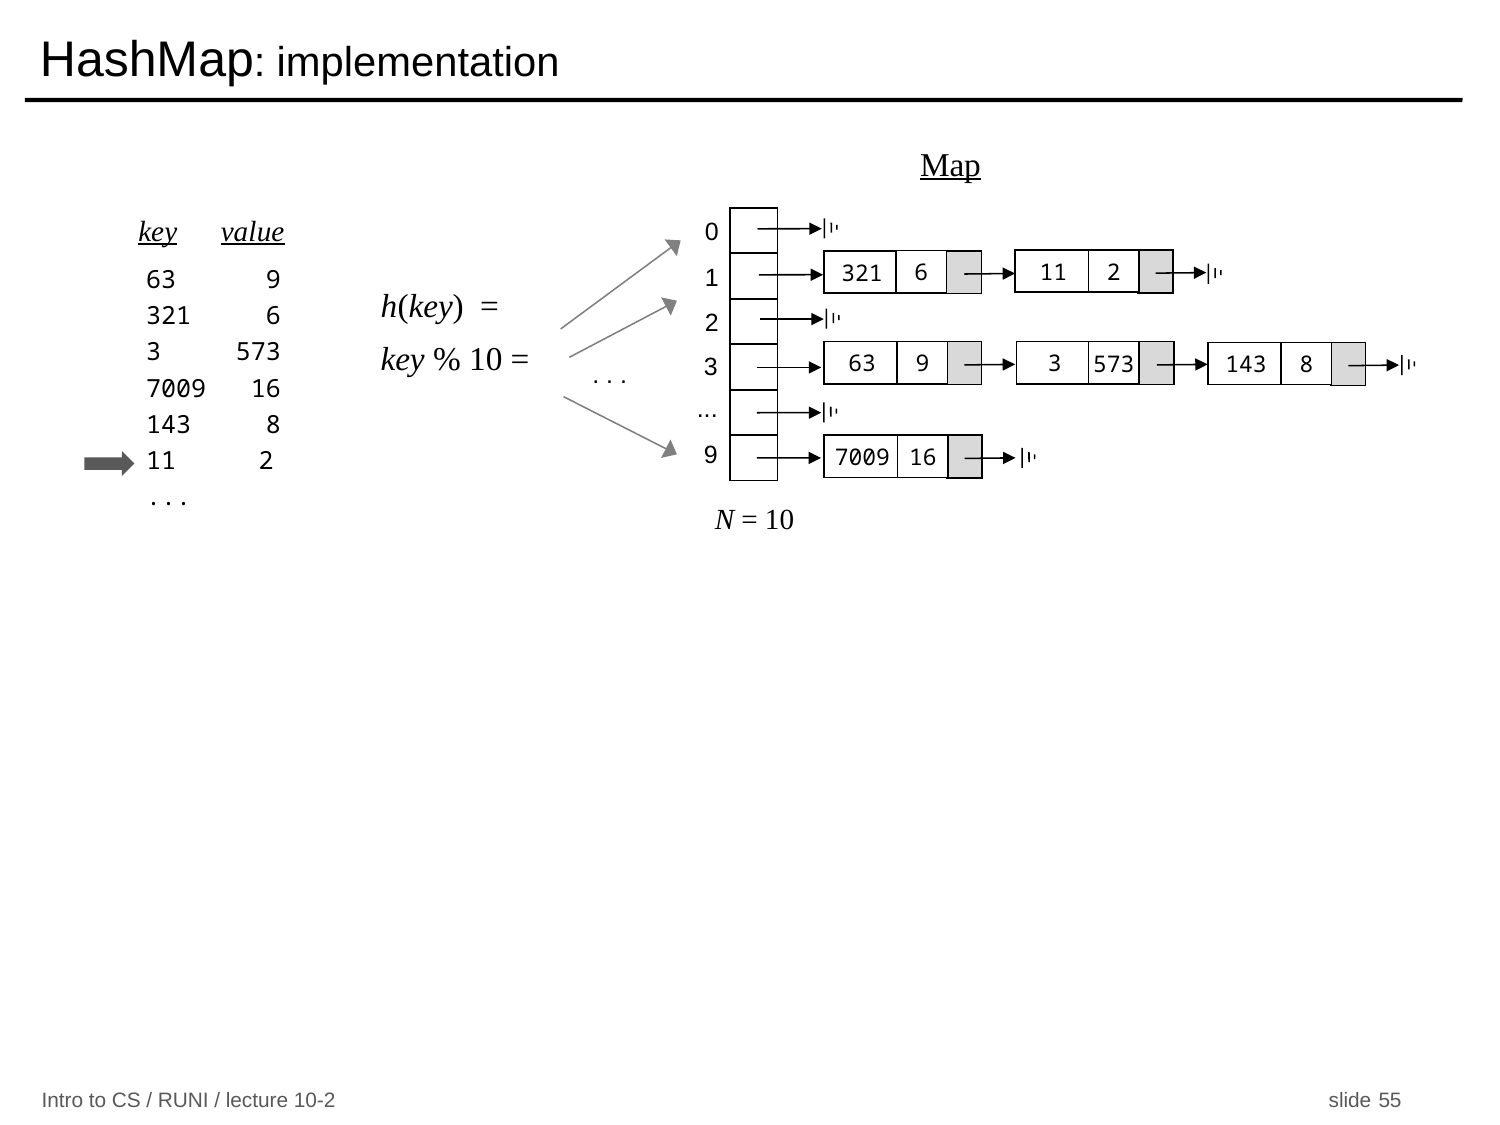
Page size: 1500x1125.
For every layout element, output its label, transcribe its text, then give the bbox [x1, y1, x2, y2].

text_box key value [123, 211, 599, 262]
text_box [823, 250, 1012, 294]
text_box [729, 253, 778, 298]
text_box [1208, 263, 1221, 284]
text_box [759, 308, 840, 329]
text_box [757, 218, 838, 239]
text_box 3 [686, 343, 730, 389]
text_box [731, 298, 778, 344]
text_box [729, 389, 778, 435]
text_box Map [904, 143, 1035, 194]
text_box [756, 401, 837, 423]
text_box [823, 341, 1015, 385]
text_box ... [686, 389, 729, 430]
text_box [758, 268, 818, 281]
text_box [731, 207, 778, 253]
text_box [1401, 354, 1415, 376]
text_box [1207, 342, 1400, 386]
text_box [823, 434, 1016, 479]
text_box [1021, 447, 1035, 469]
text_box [365, 240, 681, 455]
text_box 0 [654, 207, 731, 253]
text_box N = 10 [699, 492, 947, 543]
text_box [756, 451, 818, 465]
text_box 2 [686, 298, 731, 344]
text_box [729, 435, 778, 481]
text_box [730, 344, 778, 389]
text_box HashMap: implementation [24, 12, 1463, 100]
text_box 9 [654, 430, 730, 476]
text_box 1 [686, 254, 731, 298]
text_box [756, 361, 818, 374]
text_box 63 9 321 6 3 573 7009 16 143 8 2 ... [130, 255, 527, 623]
text_box [84, 451, 130, 477]
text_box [1016, 341, 1206, 385]
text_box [1014, 249, 1207, 294]
